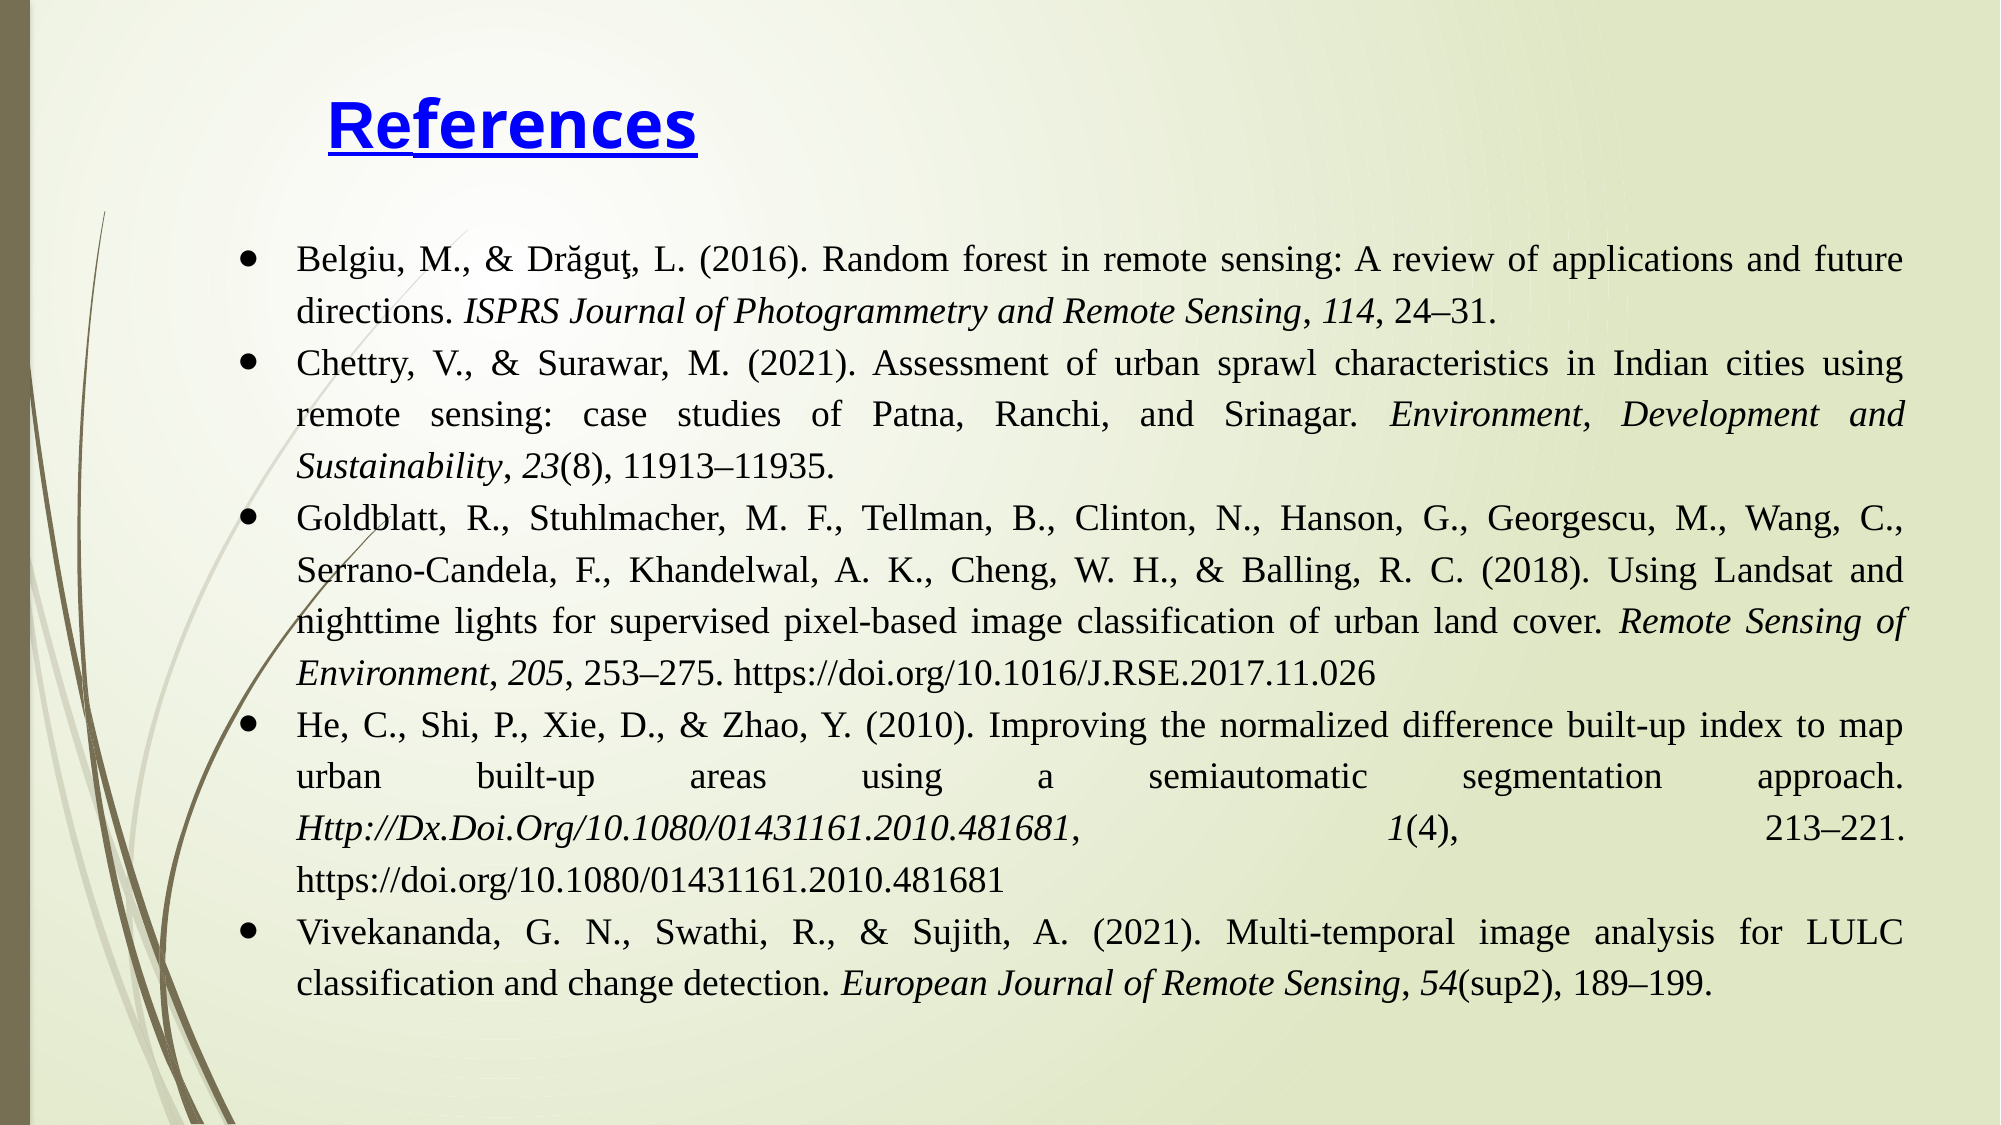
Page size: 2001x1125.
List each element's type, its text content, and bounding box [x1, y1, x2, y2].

text_box Belgiu, M., & Drăguţ, L. (2016). Random forest in remote sensing: A review of applications and future directions. ISPRS Journal of Photogrammetry and Remote Sensing, 114, 24–31. Chettry, V., & Surawar, M. (2021). Assessment of urban sprawl characteristics in Indian cities using remote sensing: case studies of Patna, Ranchi, and Srinagar. Environment, Development and Sustainability, 23(8), 11913–11935. Goldblatt, R., Stuhlmacher, M. F., Tellman, B., Clinton, N., Hanson, G., Georgescu, M., Wang, C., Serrano-Candela, F., Khandelwal, A. K., Cheng, W. H., & Balling, R. C. (2018). Using Landsat and nighttime lights for supervised pixel-based image classification of urban land cover. Remote Sensing of Environment, 205, 253–275. https://doi.org/10.1016/J.RSE.2017.11.026 He, C., Shi, P., Xie, D., & Zhao, Y. (2010). Improving the normalized difference built-up index to map urban built-up areas using a semiautomatic segmentation approach. Http://Dx.Doi.Org/10.1080/01431161.2010.481681, 1(4), 213–221. https://doi.org/10.1080/01431161.2010.481681 Vivekananda, G. N., Swathi, R., & Sujith, A. (2021). Multi-temporal image analysis for LULC classification and change detection. European Journal of Remote Sensing, 54(sup2), 189–199. [206, 212, 1921, 1019]
text_box References [312, 74, 1592, 170]
